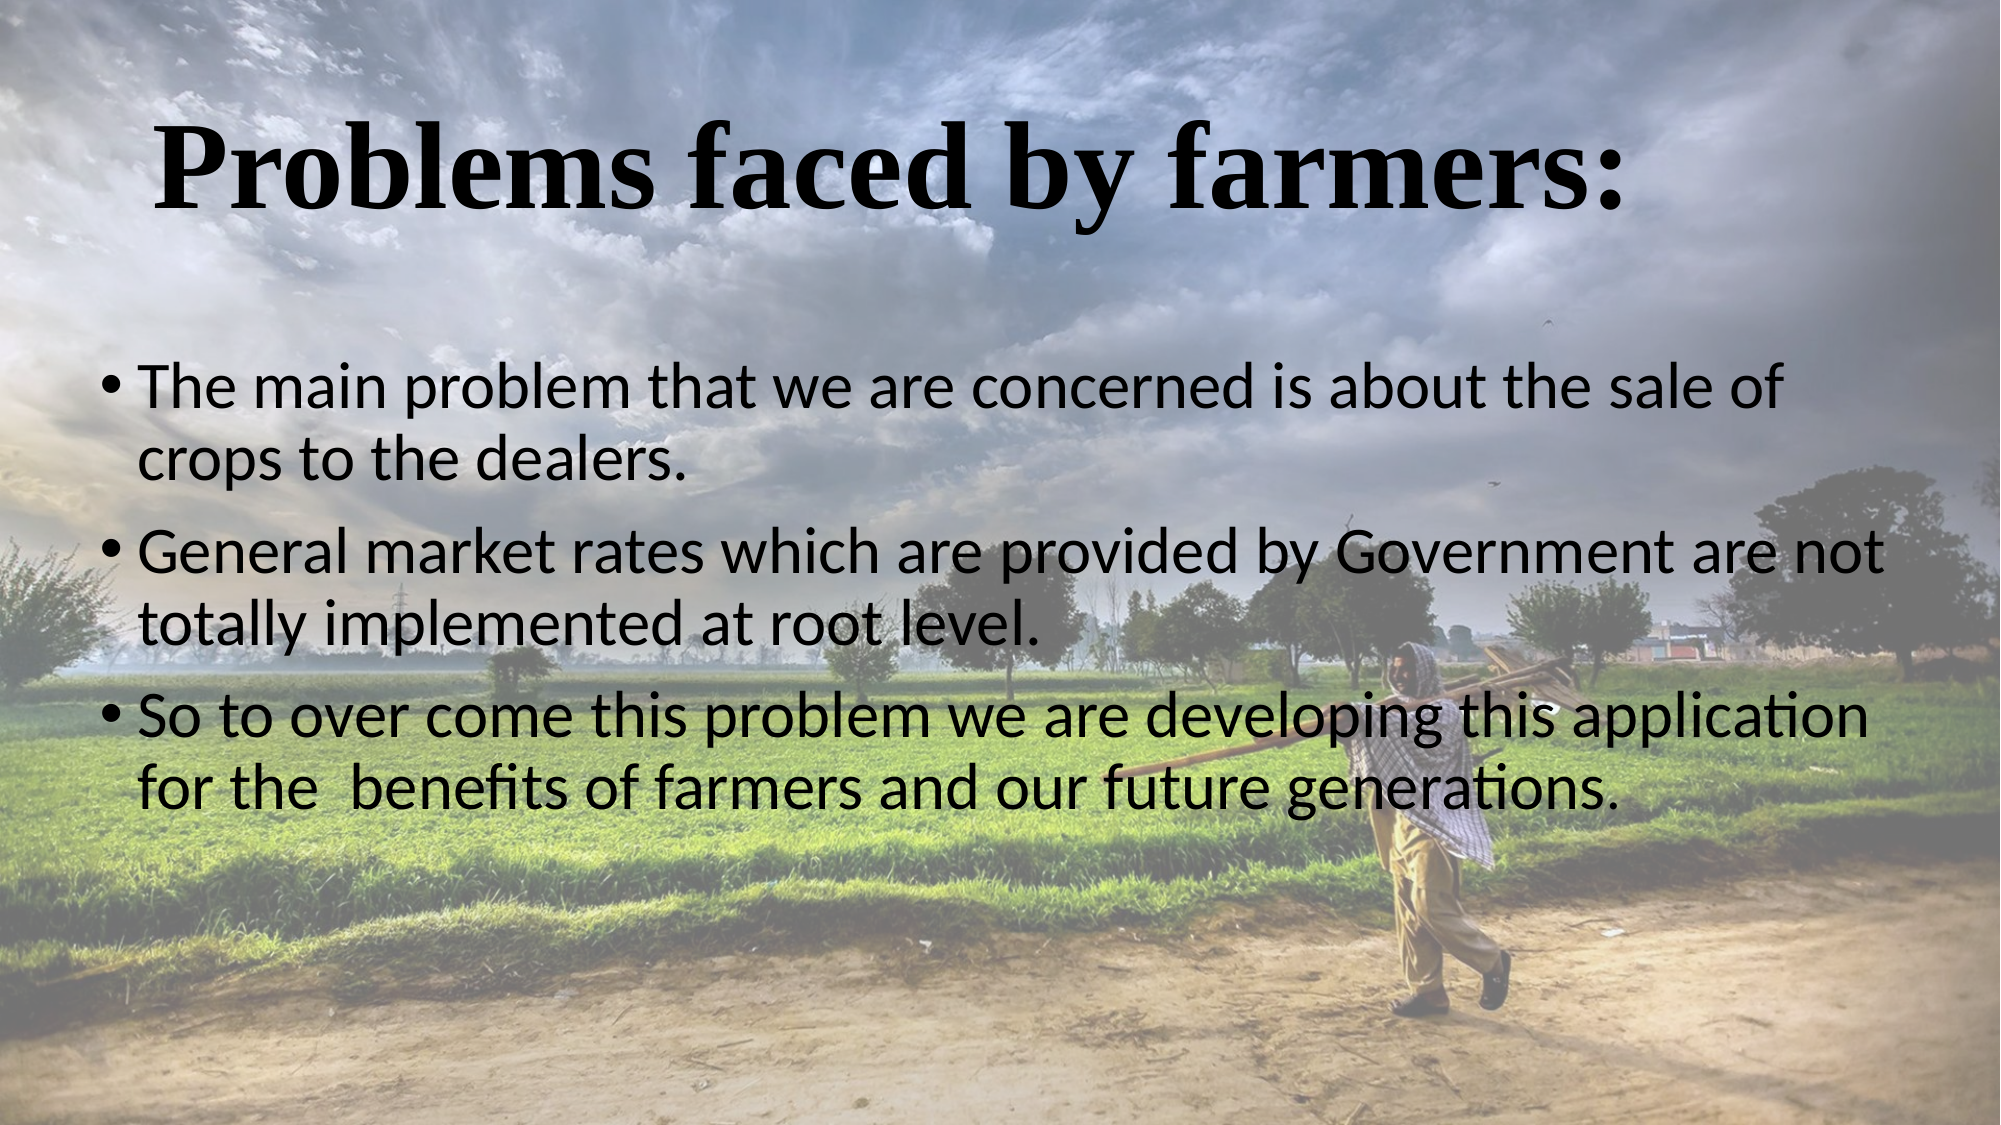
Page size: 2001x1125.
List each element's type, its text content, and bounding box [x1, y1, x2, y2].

list The main problem that we are concerned is about the sale of crops to the dealers. General market rates which are provided by Government are not totally implemented at root level. So to over come this problem we are developing this application for the benefits of farmers and our future generations. [84, 343, 1941, 881]
title Problems faced by farmers: [137, 59, 1863, 278]
